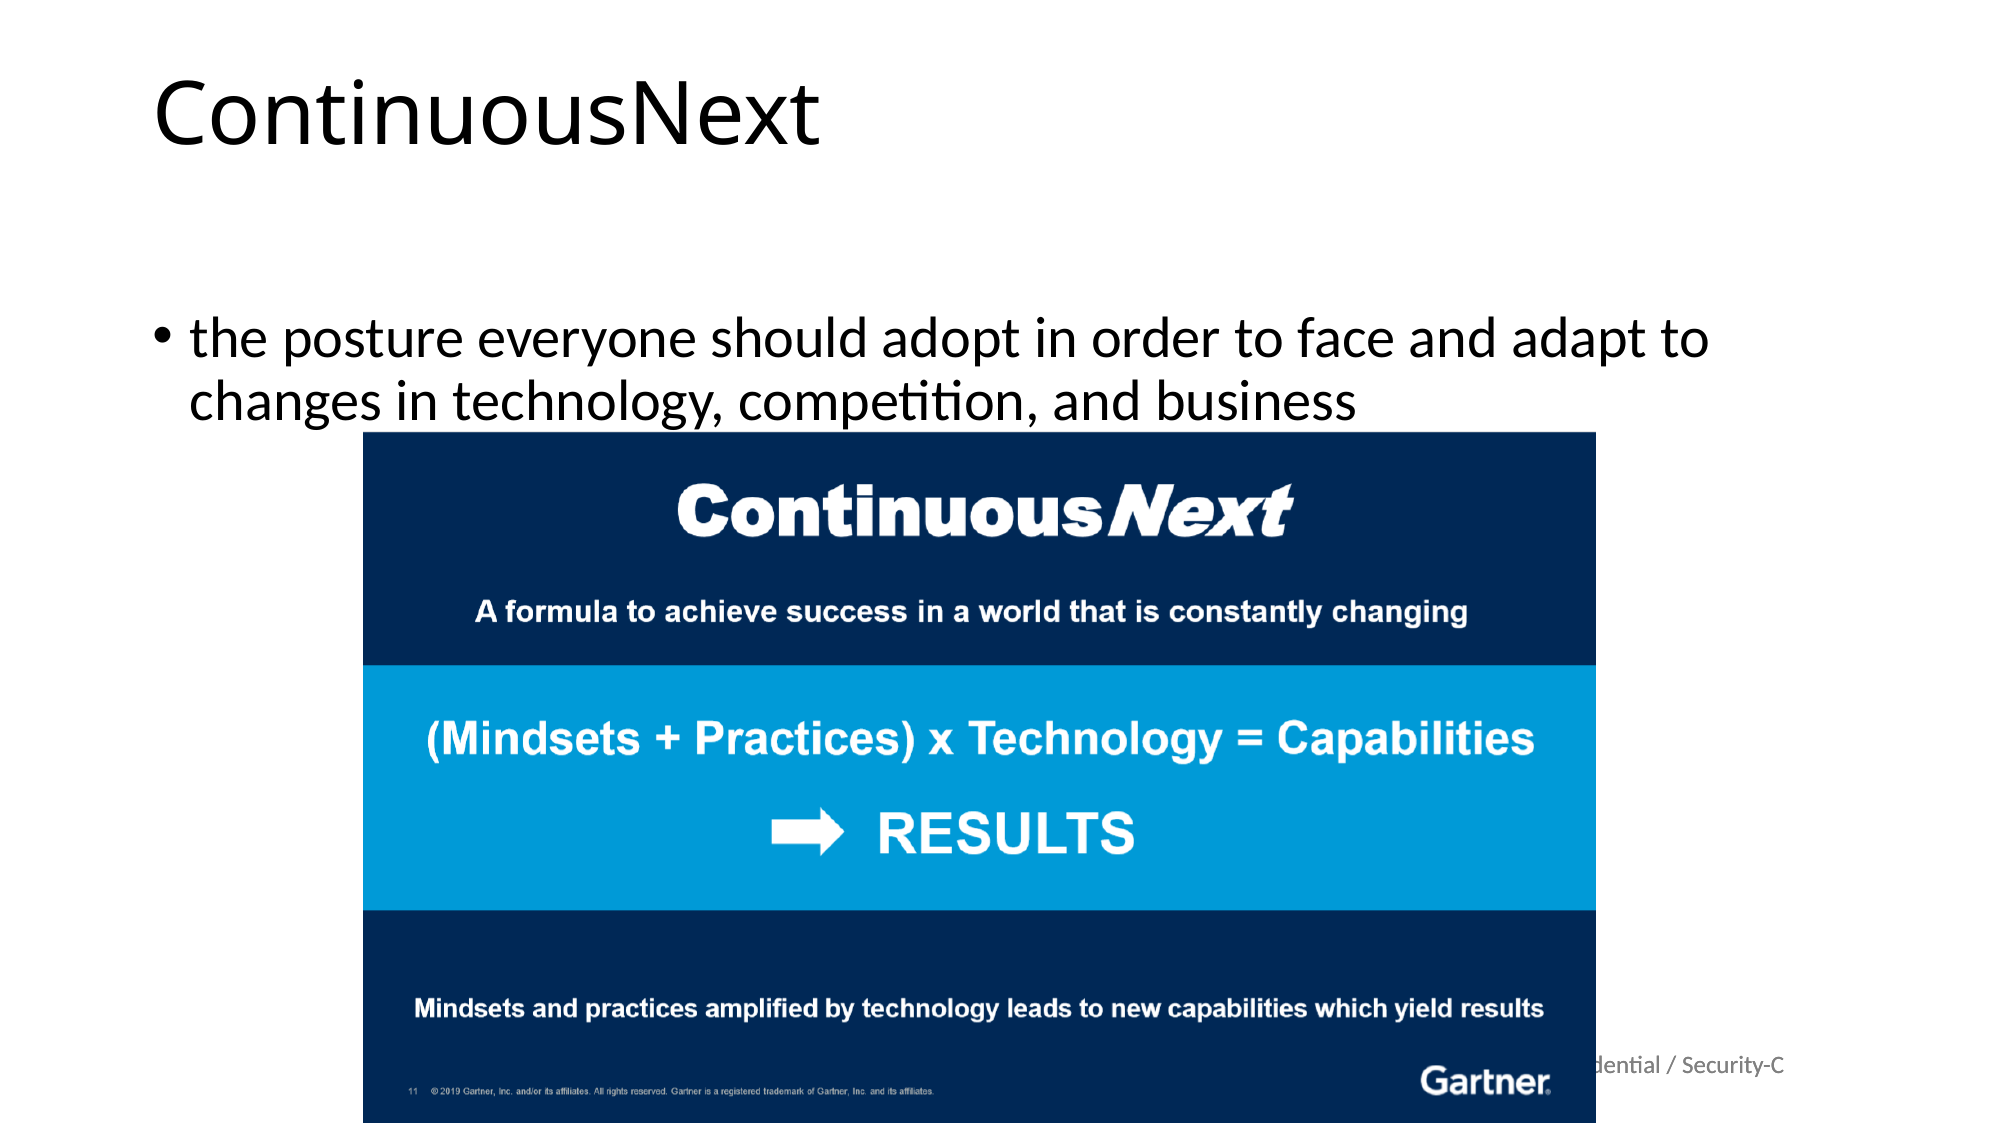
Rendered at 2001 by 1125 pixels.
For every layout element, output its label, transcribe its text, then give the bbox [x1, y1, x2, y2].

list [363, 431, 1596, 1123]
title ContinuousNext [137, 59, 1863, 278]
text_box the posture everyone should adopt in order to face and adapt to changes in technology, competition, and business [137, 299, 1863, 1014]
